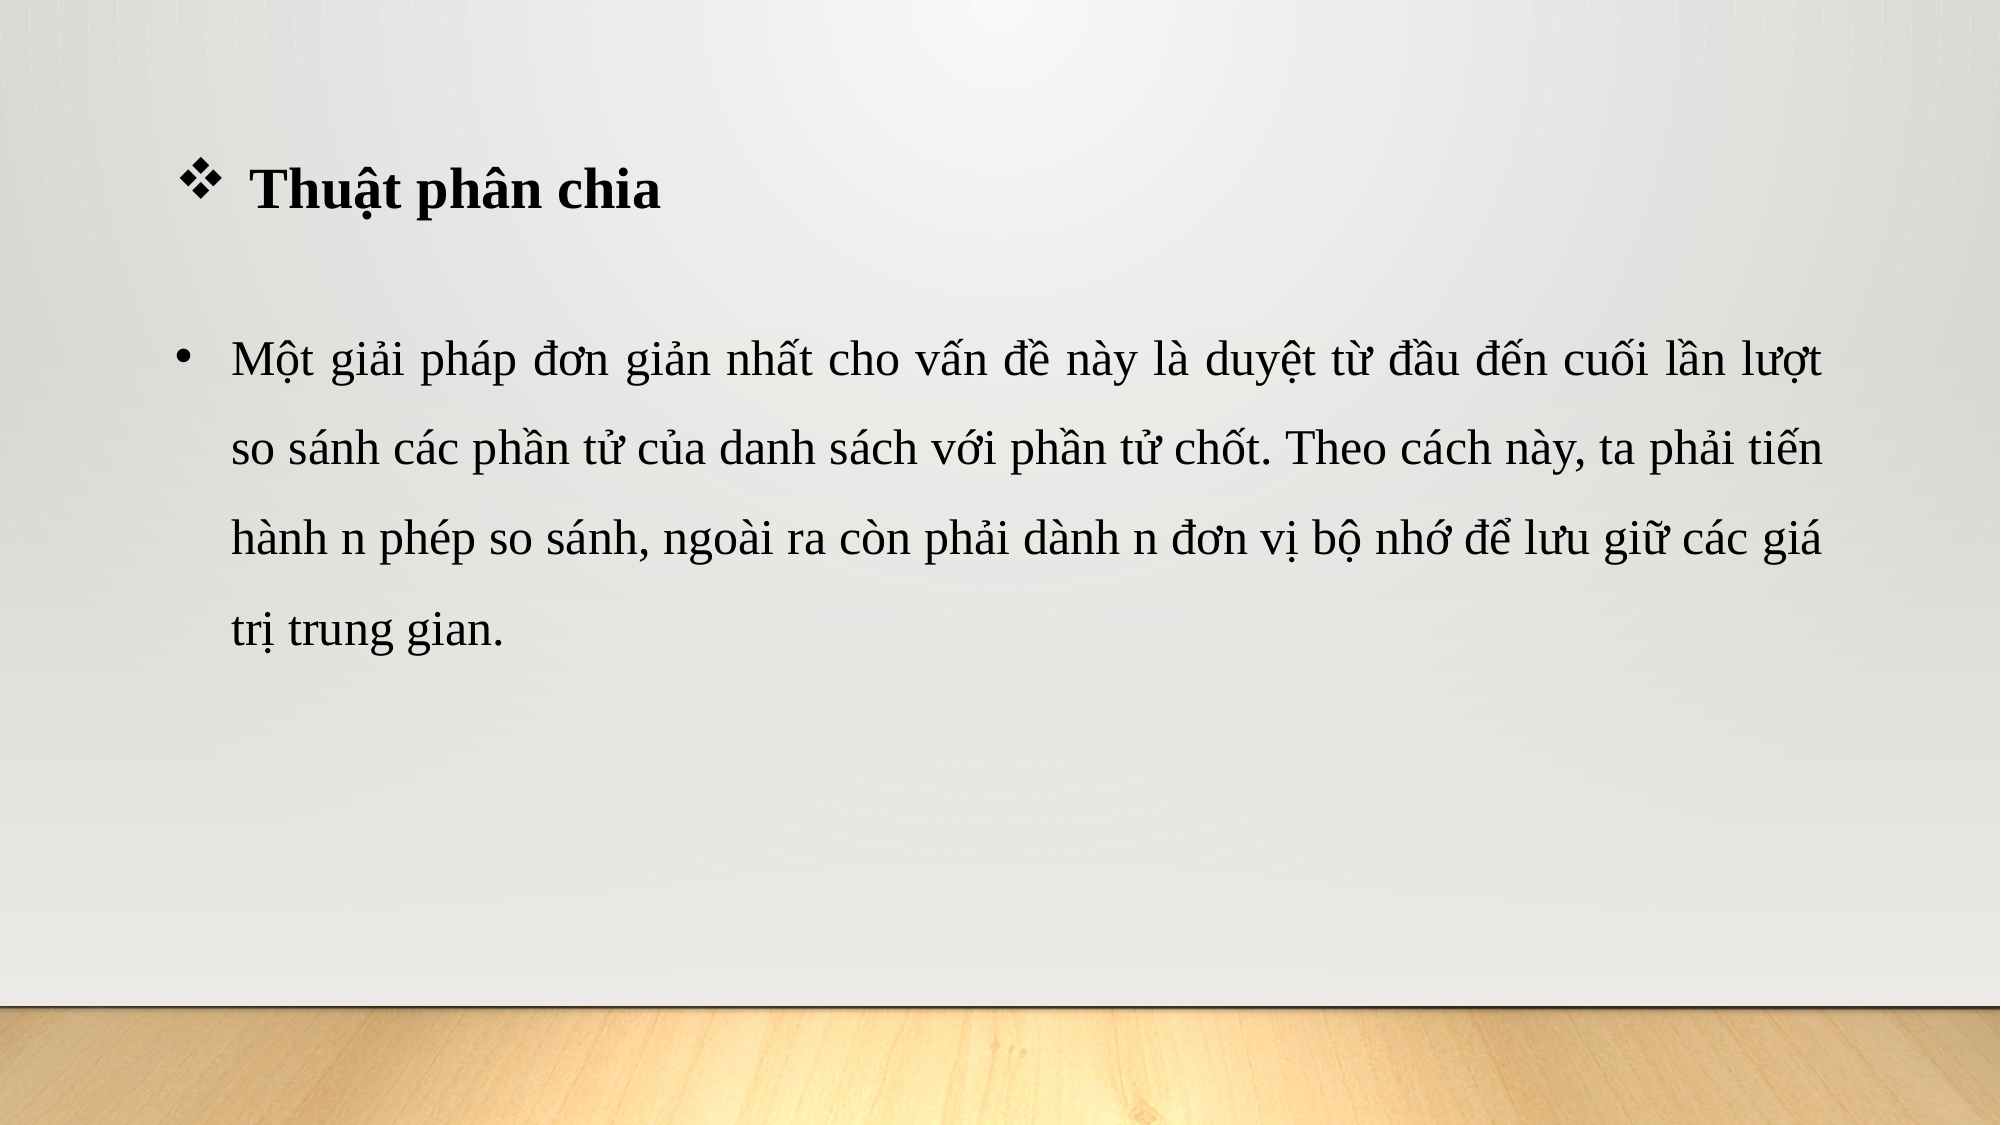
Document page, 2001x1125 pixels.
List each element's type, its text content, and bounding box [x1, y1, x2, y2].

text_box Thuật phân chia [160, 143, 1611, 228]
text_box Một giải pháp đơn giản nhất cho vấn đề này là duyệt từ đầu đến cuối lần lượt so sánh các phần tử của danh sách với phần tử chốt. Theo cách này, ta phải tiến hành n phép so sánh, ngoài ra còn phải dành n đơn vị bộ nhớ để lưu giữ các giá trị trung gian. [160, 287, 1840, 783]
picture [0, 1006, 2000, 1125]
